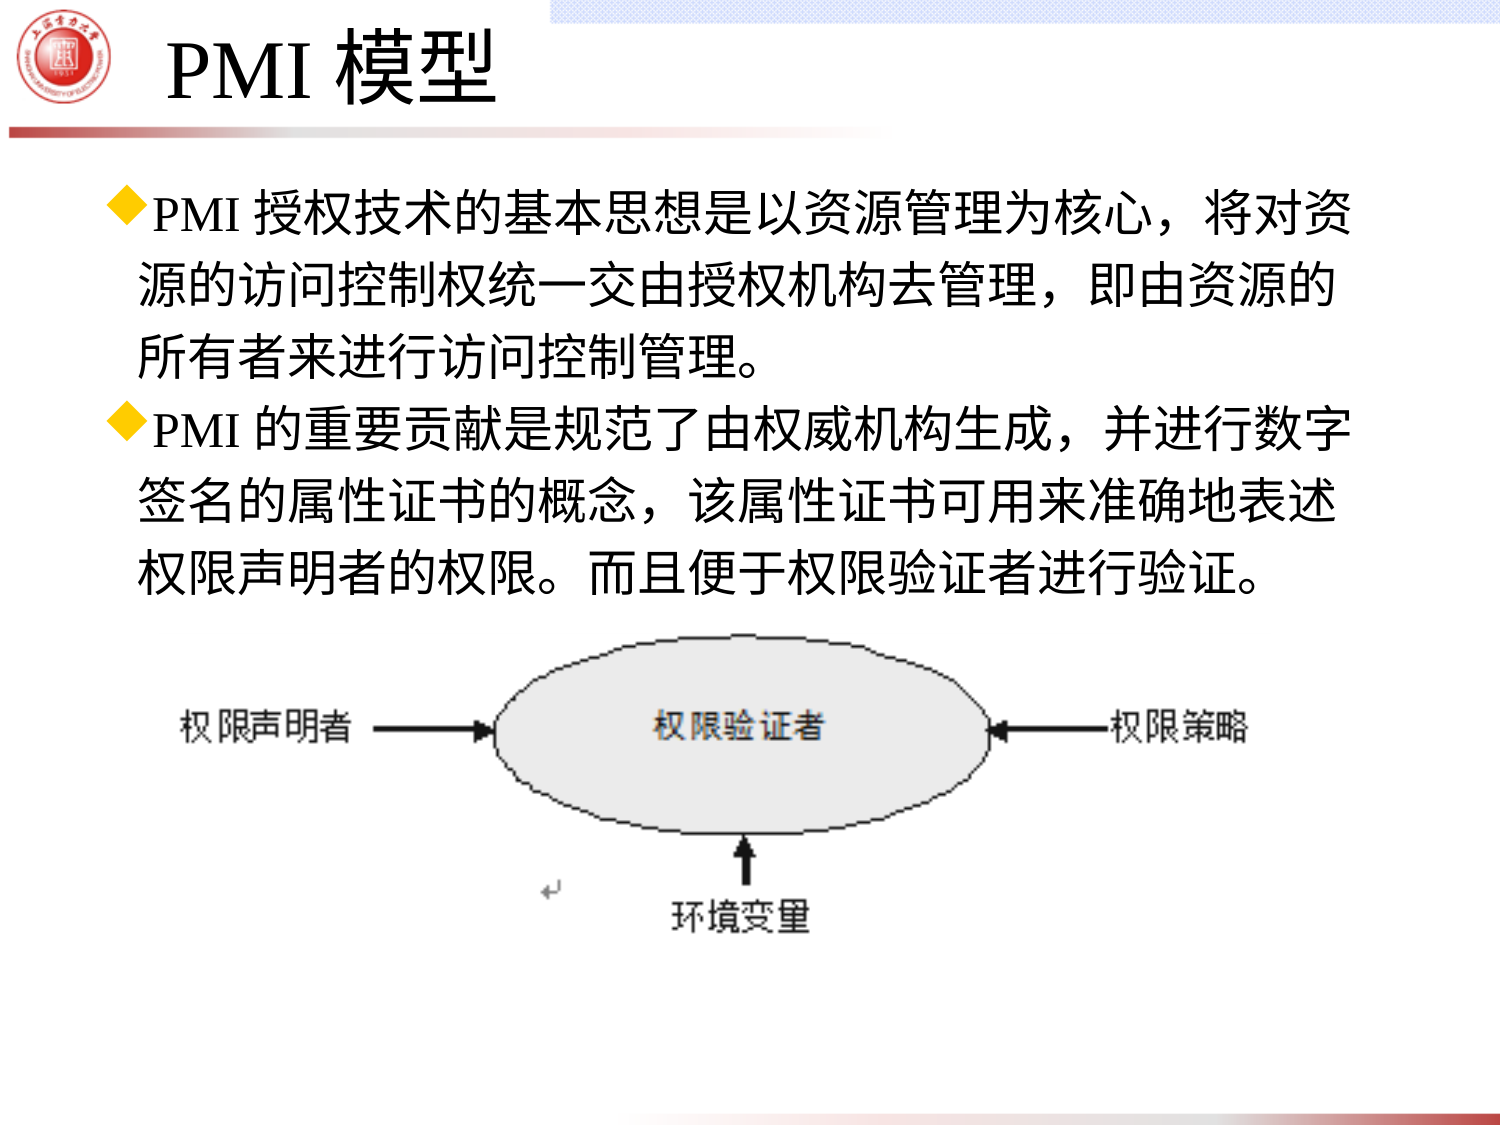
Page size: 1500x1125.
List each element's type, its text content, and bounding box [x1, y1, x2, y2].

picture [0, 0, 1500, 1125]
text_box PMI授权技术的基本思想是以资源管理为核心，将对资源的访问控制权统一交由授权机构去管理，即由资源的所有者来进行访问控制管理。 PMI的重要贡献是规范了由权威机构生成，并进行数字签名的属性证书的概念，该属性证书可用来准确地表述权限声明者的权限。而且便于权限验证者进行验证。 [87, 162, 1392, 610]
text_box PMI模型 [0, 32, 1183, 223]
text_box [95, 333, 1396, 732]
